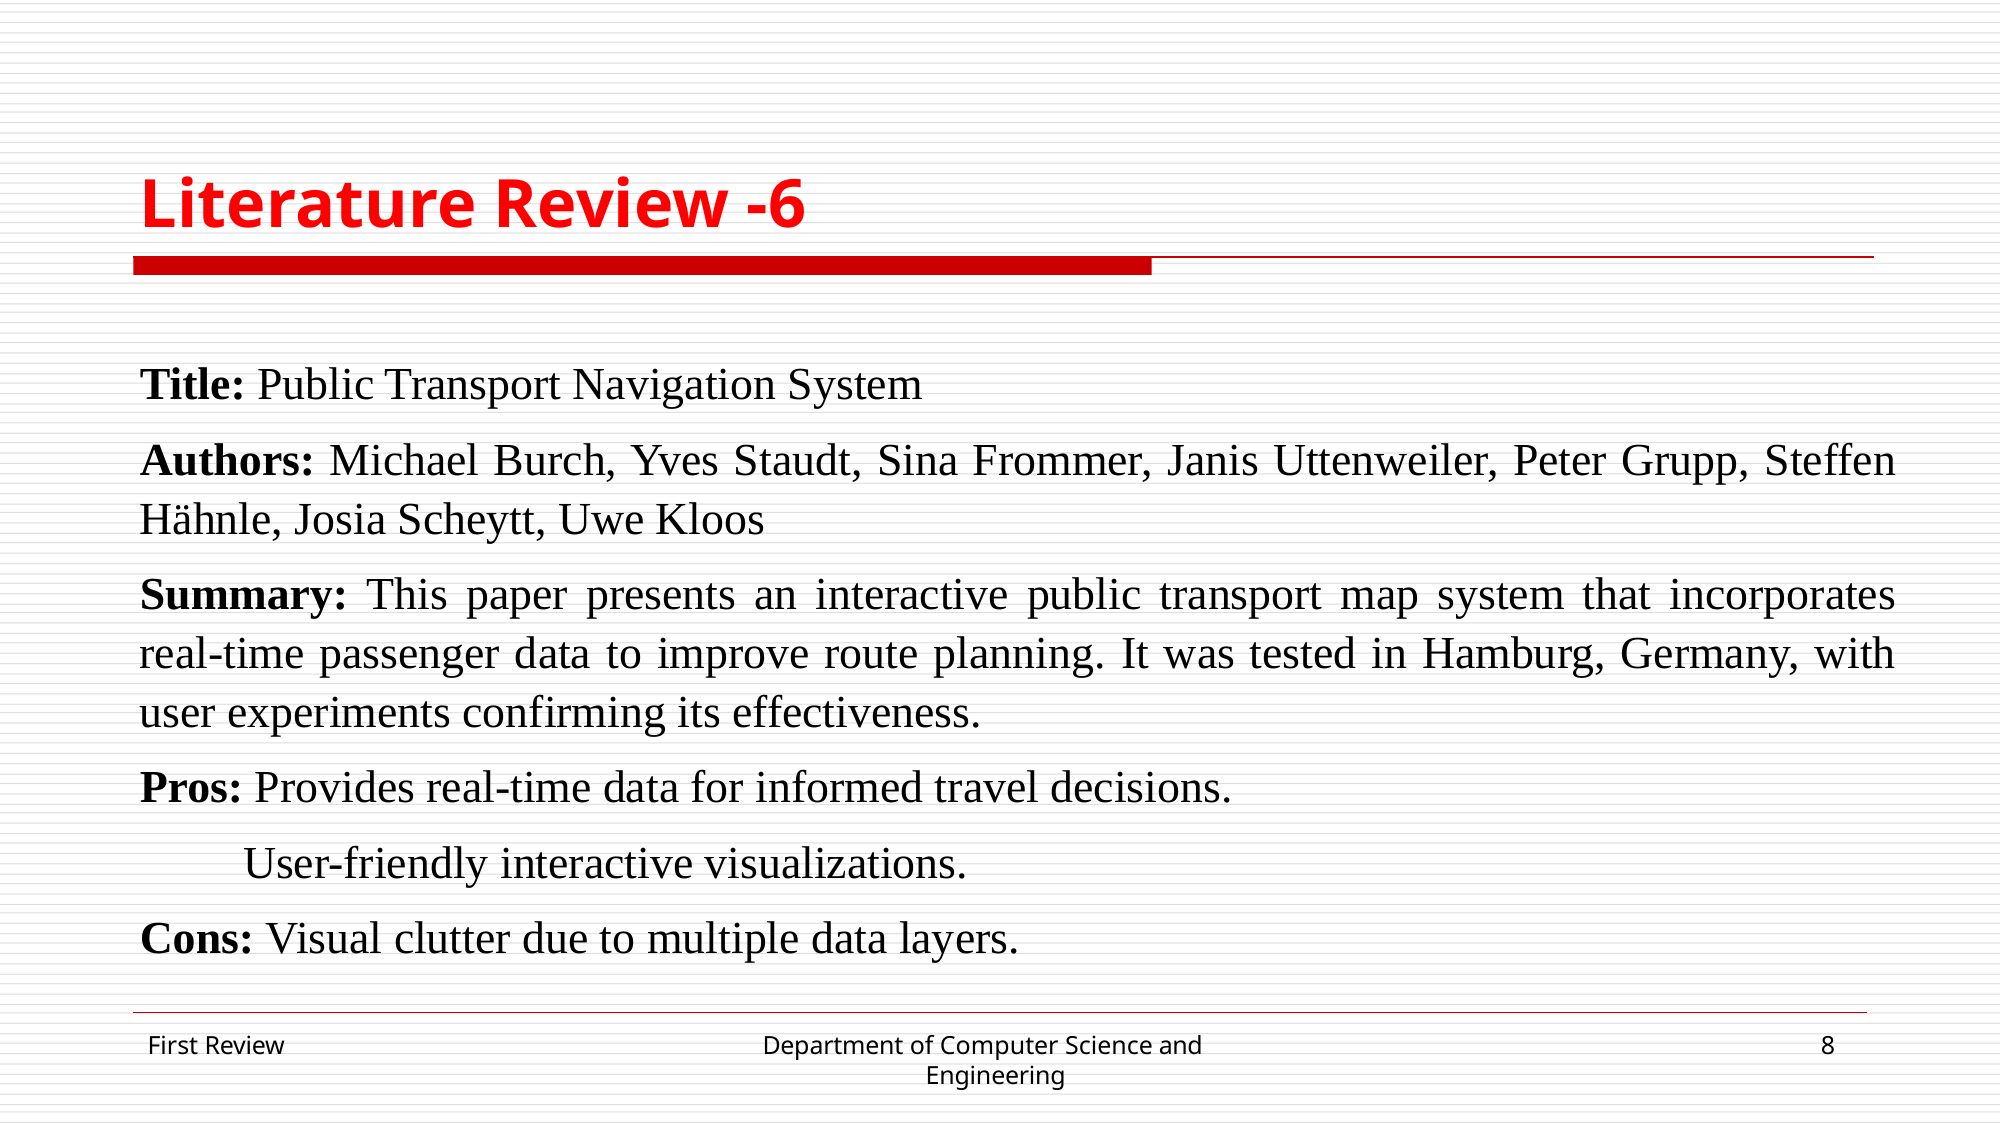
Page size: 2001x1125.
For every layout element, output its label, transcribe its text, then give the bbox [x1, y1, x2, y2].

footer Department of Computer Science and Engineering [760, 1027, 1240, 1125]
text_box Title: Public Transport Navigation System Authors: Michael Burch, Yves Staudt, Sina Frommer, Janis Uttenweiler, Peter Grupp, Steffen Hähnle, Josia Scheytt, Uwe Kloos Summary: This paper presents an interactive public transport map system that incorporates real-time passenger data to improve route planning. It was tested in Hamburg, Germany, with user experiments confirming its effectiveness. Pros: Provides real-time data for informed travel decisions. User-friendly interactive visualizations. Cons: Visual clutter due to multiple data layers. [124, 342, 1913, 1019]
picture [0, 0, 2000, 1125]
slide_number First Review [145, 1027, 302, 1125]
slide_number 8 [1814, 1027, 1861, 1125]
title Literature Review -6 [137, 158, 1286, 342]
